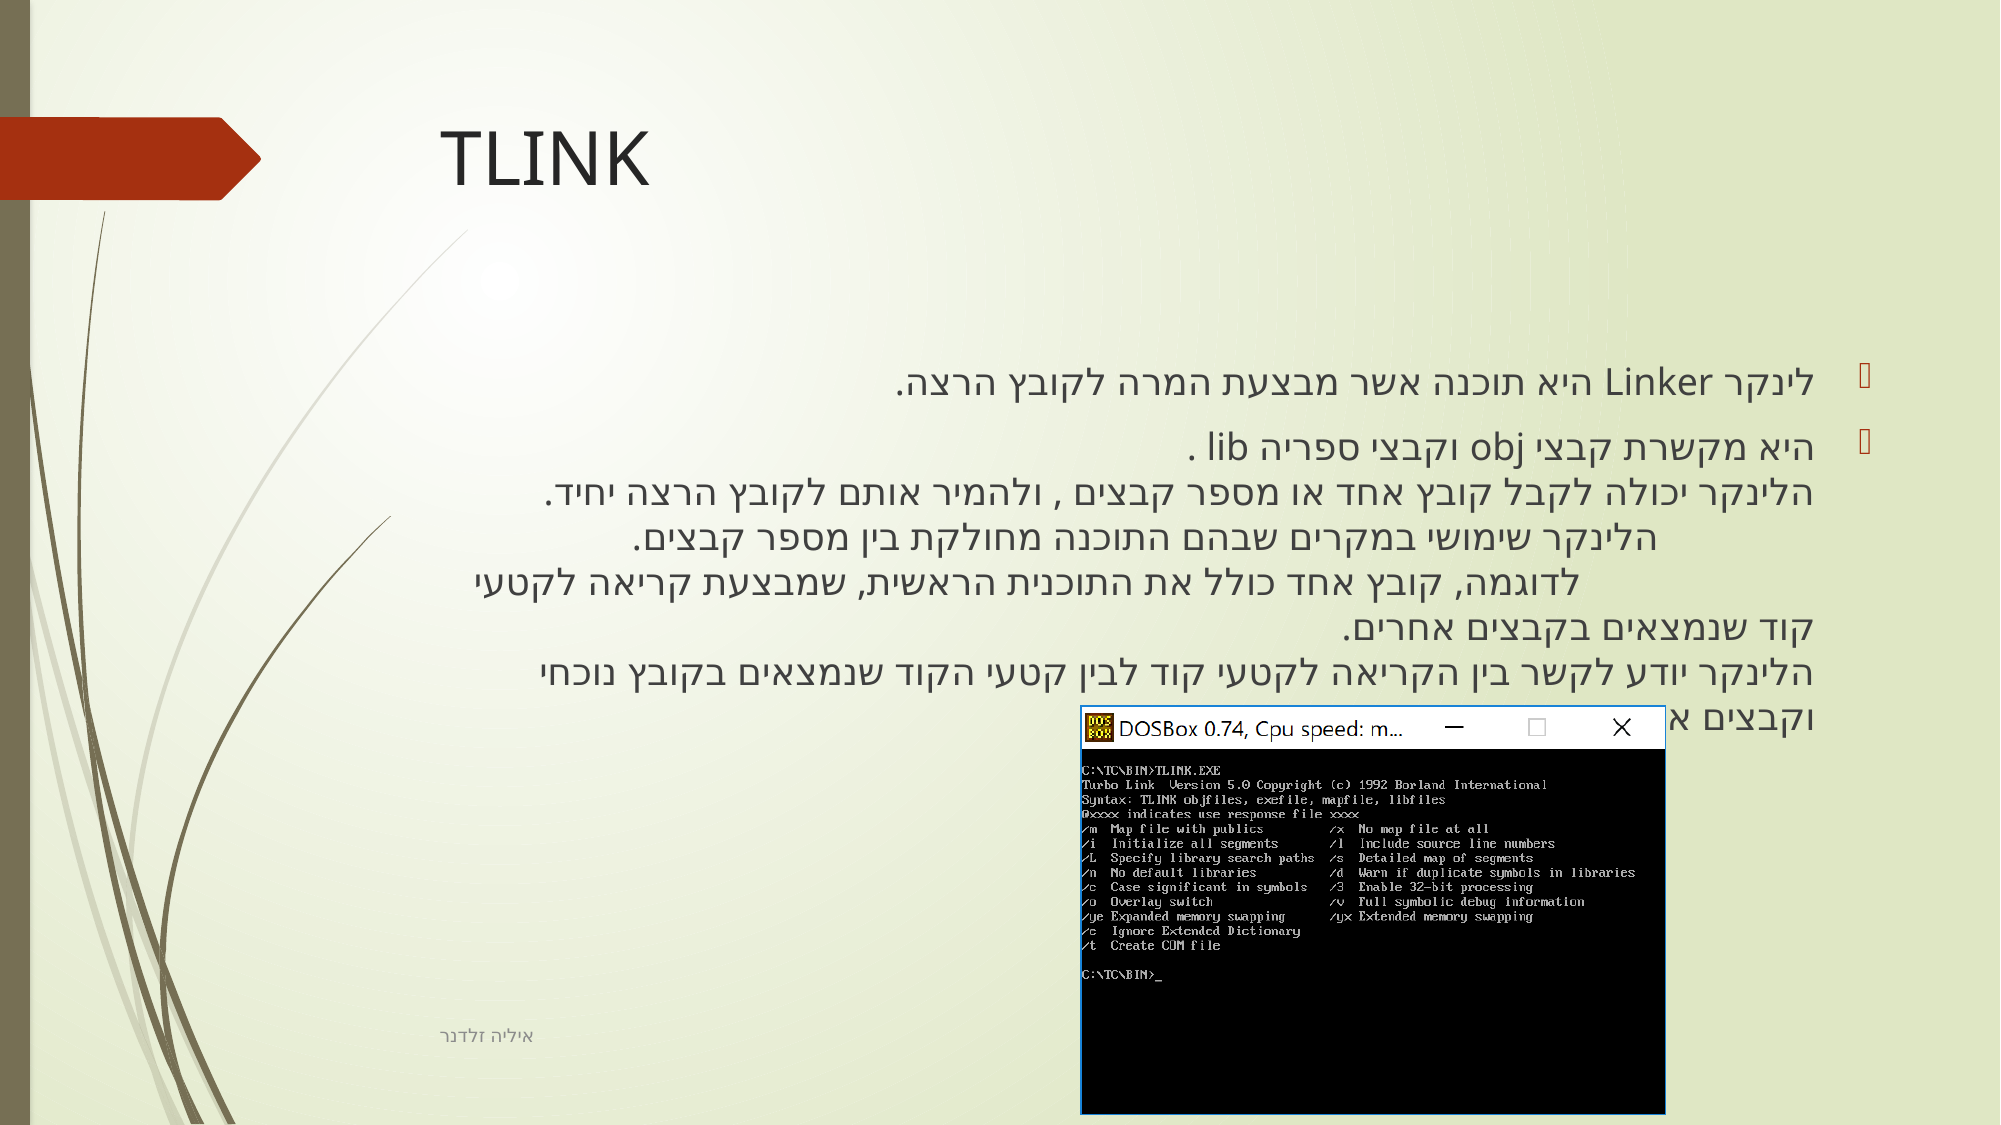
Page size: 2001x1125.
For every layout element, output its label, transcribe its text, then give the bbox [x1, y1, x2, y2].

title TLINK [425, 102, 1888, 313]
footer איליה זלדנר [424, 1006, 1075, 1067]
list לינקר Linker היא תוכנה אשר מבצעת המרה לקובץ הרצה. היא מקשרת קבצי obj וקבצי ספריה lib . הלינקר יכולה לקבל קובץ אחד או מספר קבצים , ולהמיר אותם לקובץ הרצה יחיד. הלינקר שימושי במקרים שבהם התוכנה מחולקת בין מספר קבצים. לדוגמה, קובץ אחד כולל את התוכנית הראשית, שמבצעת קריאה לקטעי קוד שנמצאים בקבצים אחרים. הלינקר יודע לקשר בין הקריאה לקטעי קוד לבין קטעי הקוד שנמצאים בקובץ נוכחי וקבצים אחרים. [424, 350, 1888, 970]
picture [1080, 705, 1666, 1115]
footer איליה זלדנר [1670, 1006, 1675, 1067]
